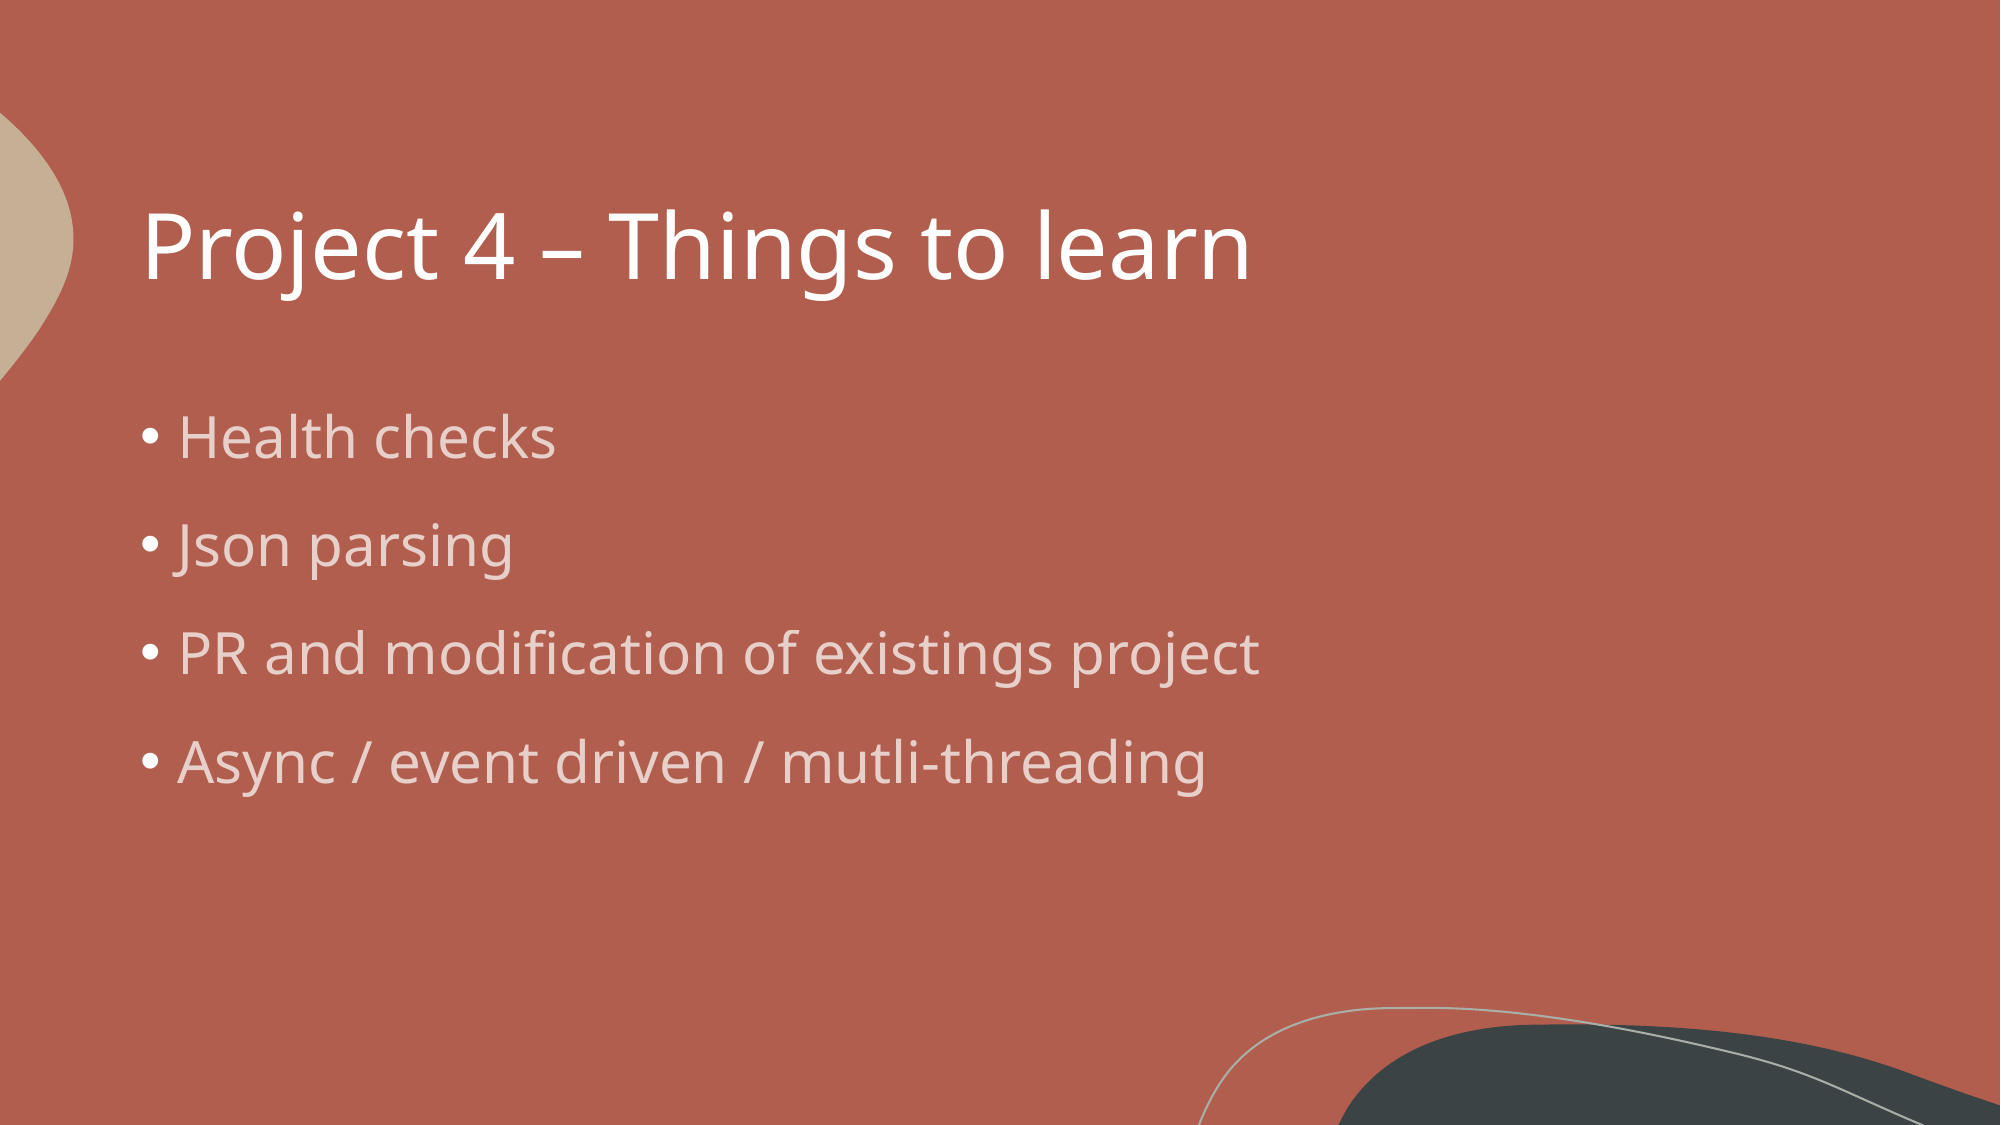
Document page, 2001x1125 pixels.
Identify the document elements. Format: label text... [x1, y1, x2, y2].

list Health checks Json parsing PR and modification of existings project Async / event driven / mutli-threading [125, 375, 1875, 1002]
title Project 4 – Things to learn [125, 125, 1875, 375]
